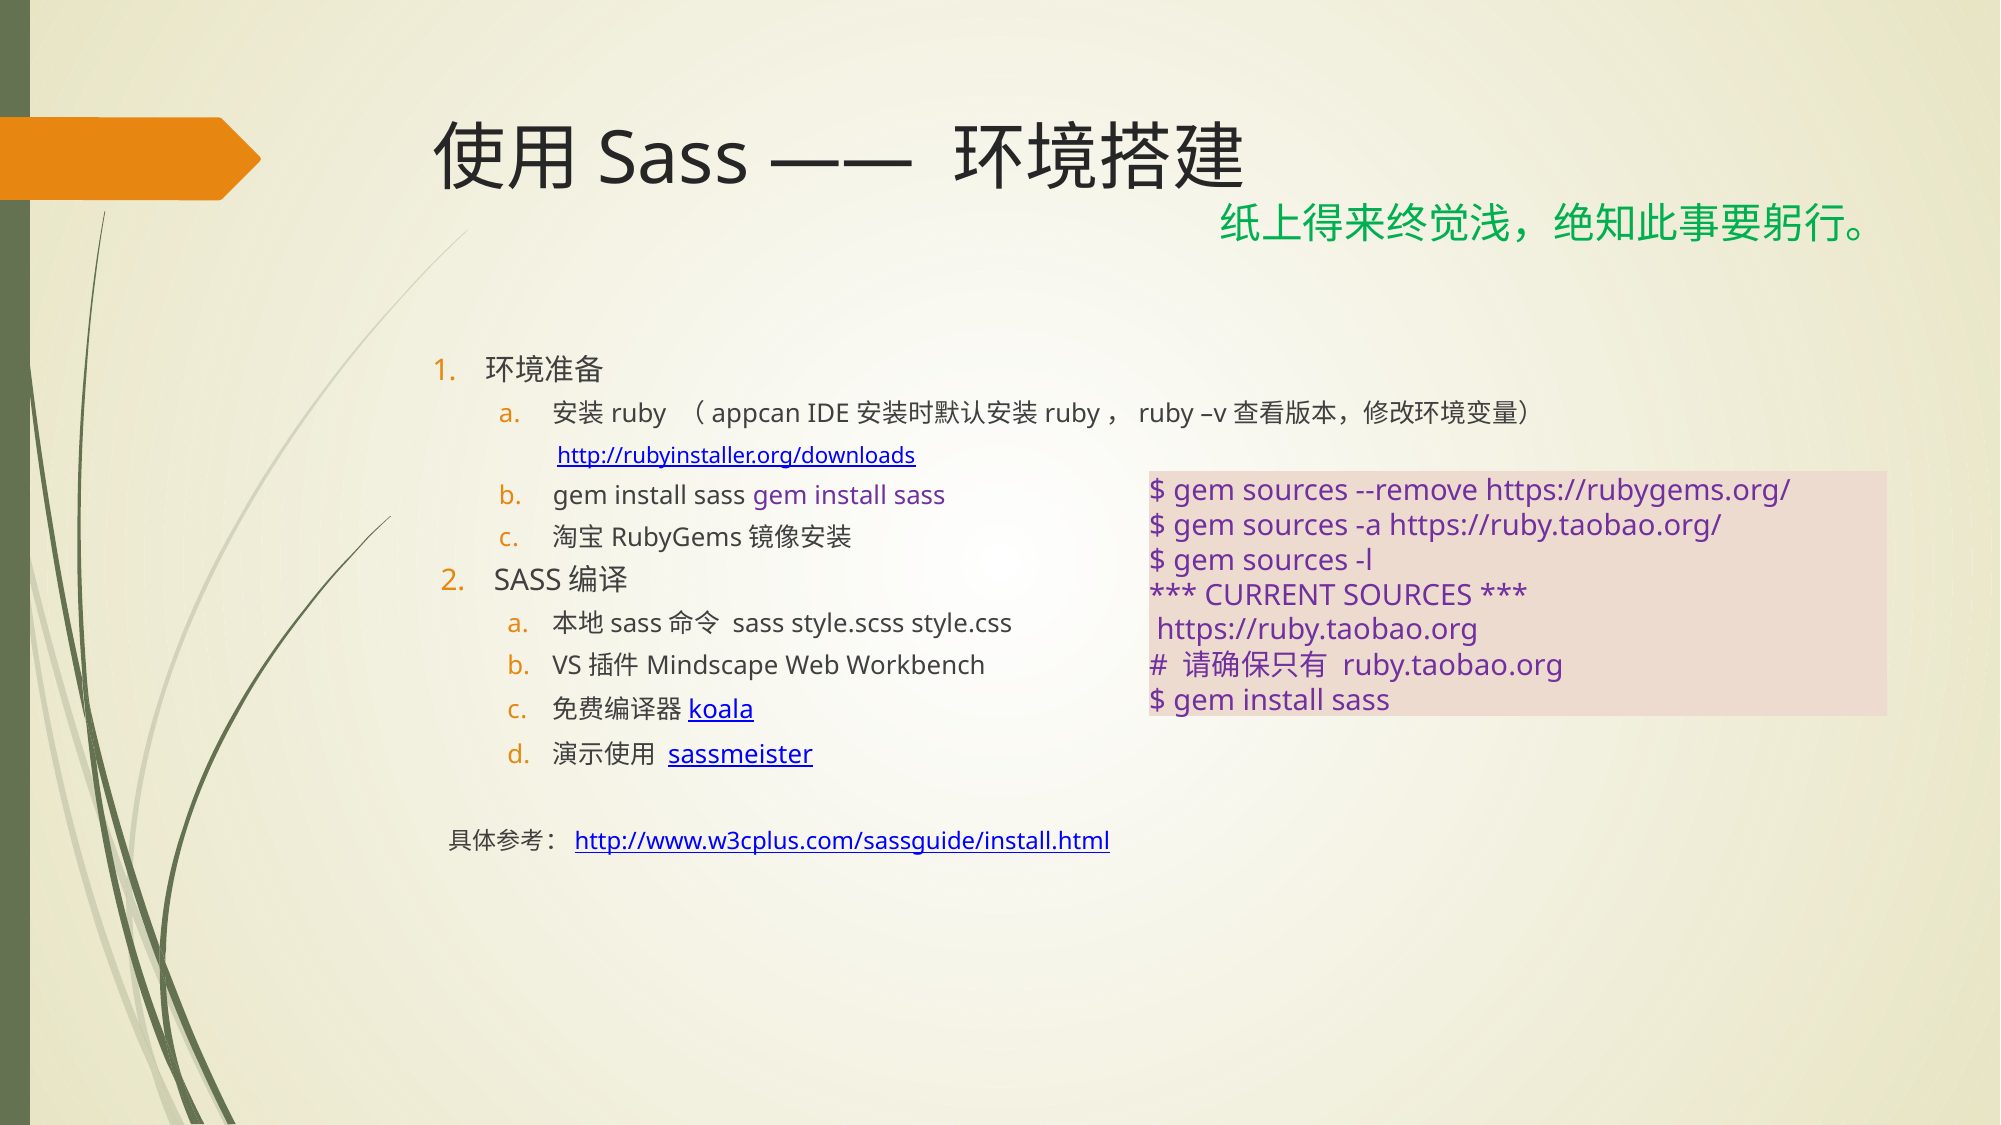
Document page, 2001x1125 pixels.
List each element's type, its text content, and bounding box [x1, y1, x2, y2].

title 使用Sass —— 环境搭建 [424, 101, 1888, 197]
list 环境准备 安装ruby （appcan IDE安装时默认安装ruby，ruby –v查看版本，修改环境变量） http://rubyinstaller.org/downloads gem install sass gem install sass 淘宝RubyGems镜像安装 SASS编译 本地sass命令 sass style.scss style.css VS插件Mindscape Web Workbench 免费编译器koala 演示使用 sassmeister 具体参考：http://www.w3cplus.com/sassguide/install.html [424, 349, 1888, 971]
text_box 纸上得来终觉浅，绝知此事要躬行。 [424, 197, 1888, 248]
text_box $ gem sources --remove https://rubygems.org/ $ gem sources -a https://ruby.taobao.org/ $ gem sources -l *** CURRENT SOURCES *** https://ruby.taobao.org # 请确保只有 ruby.taobao.org $ gem install sass [1149, 471, 1888, 716]
